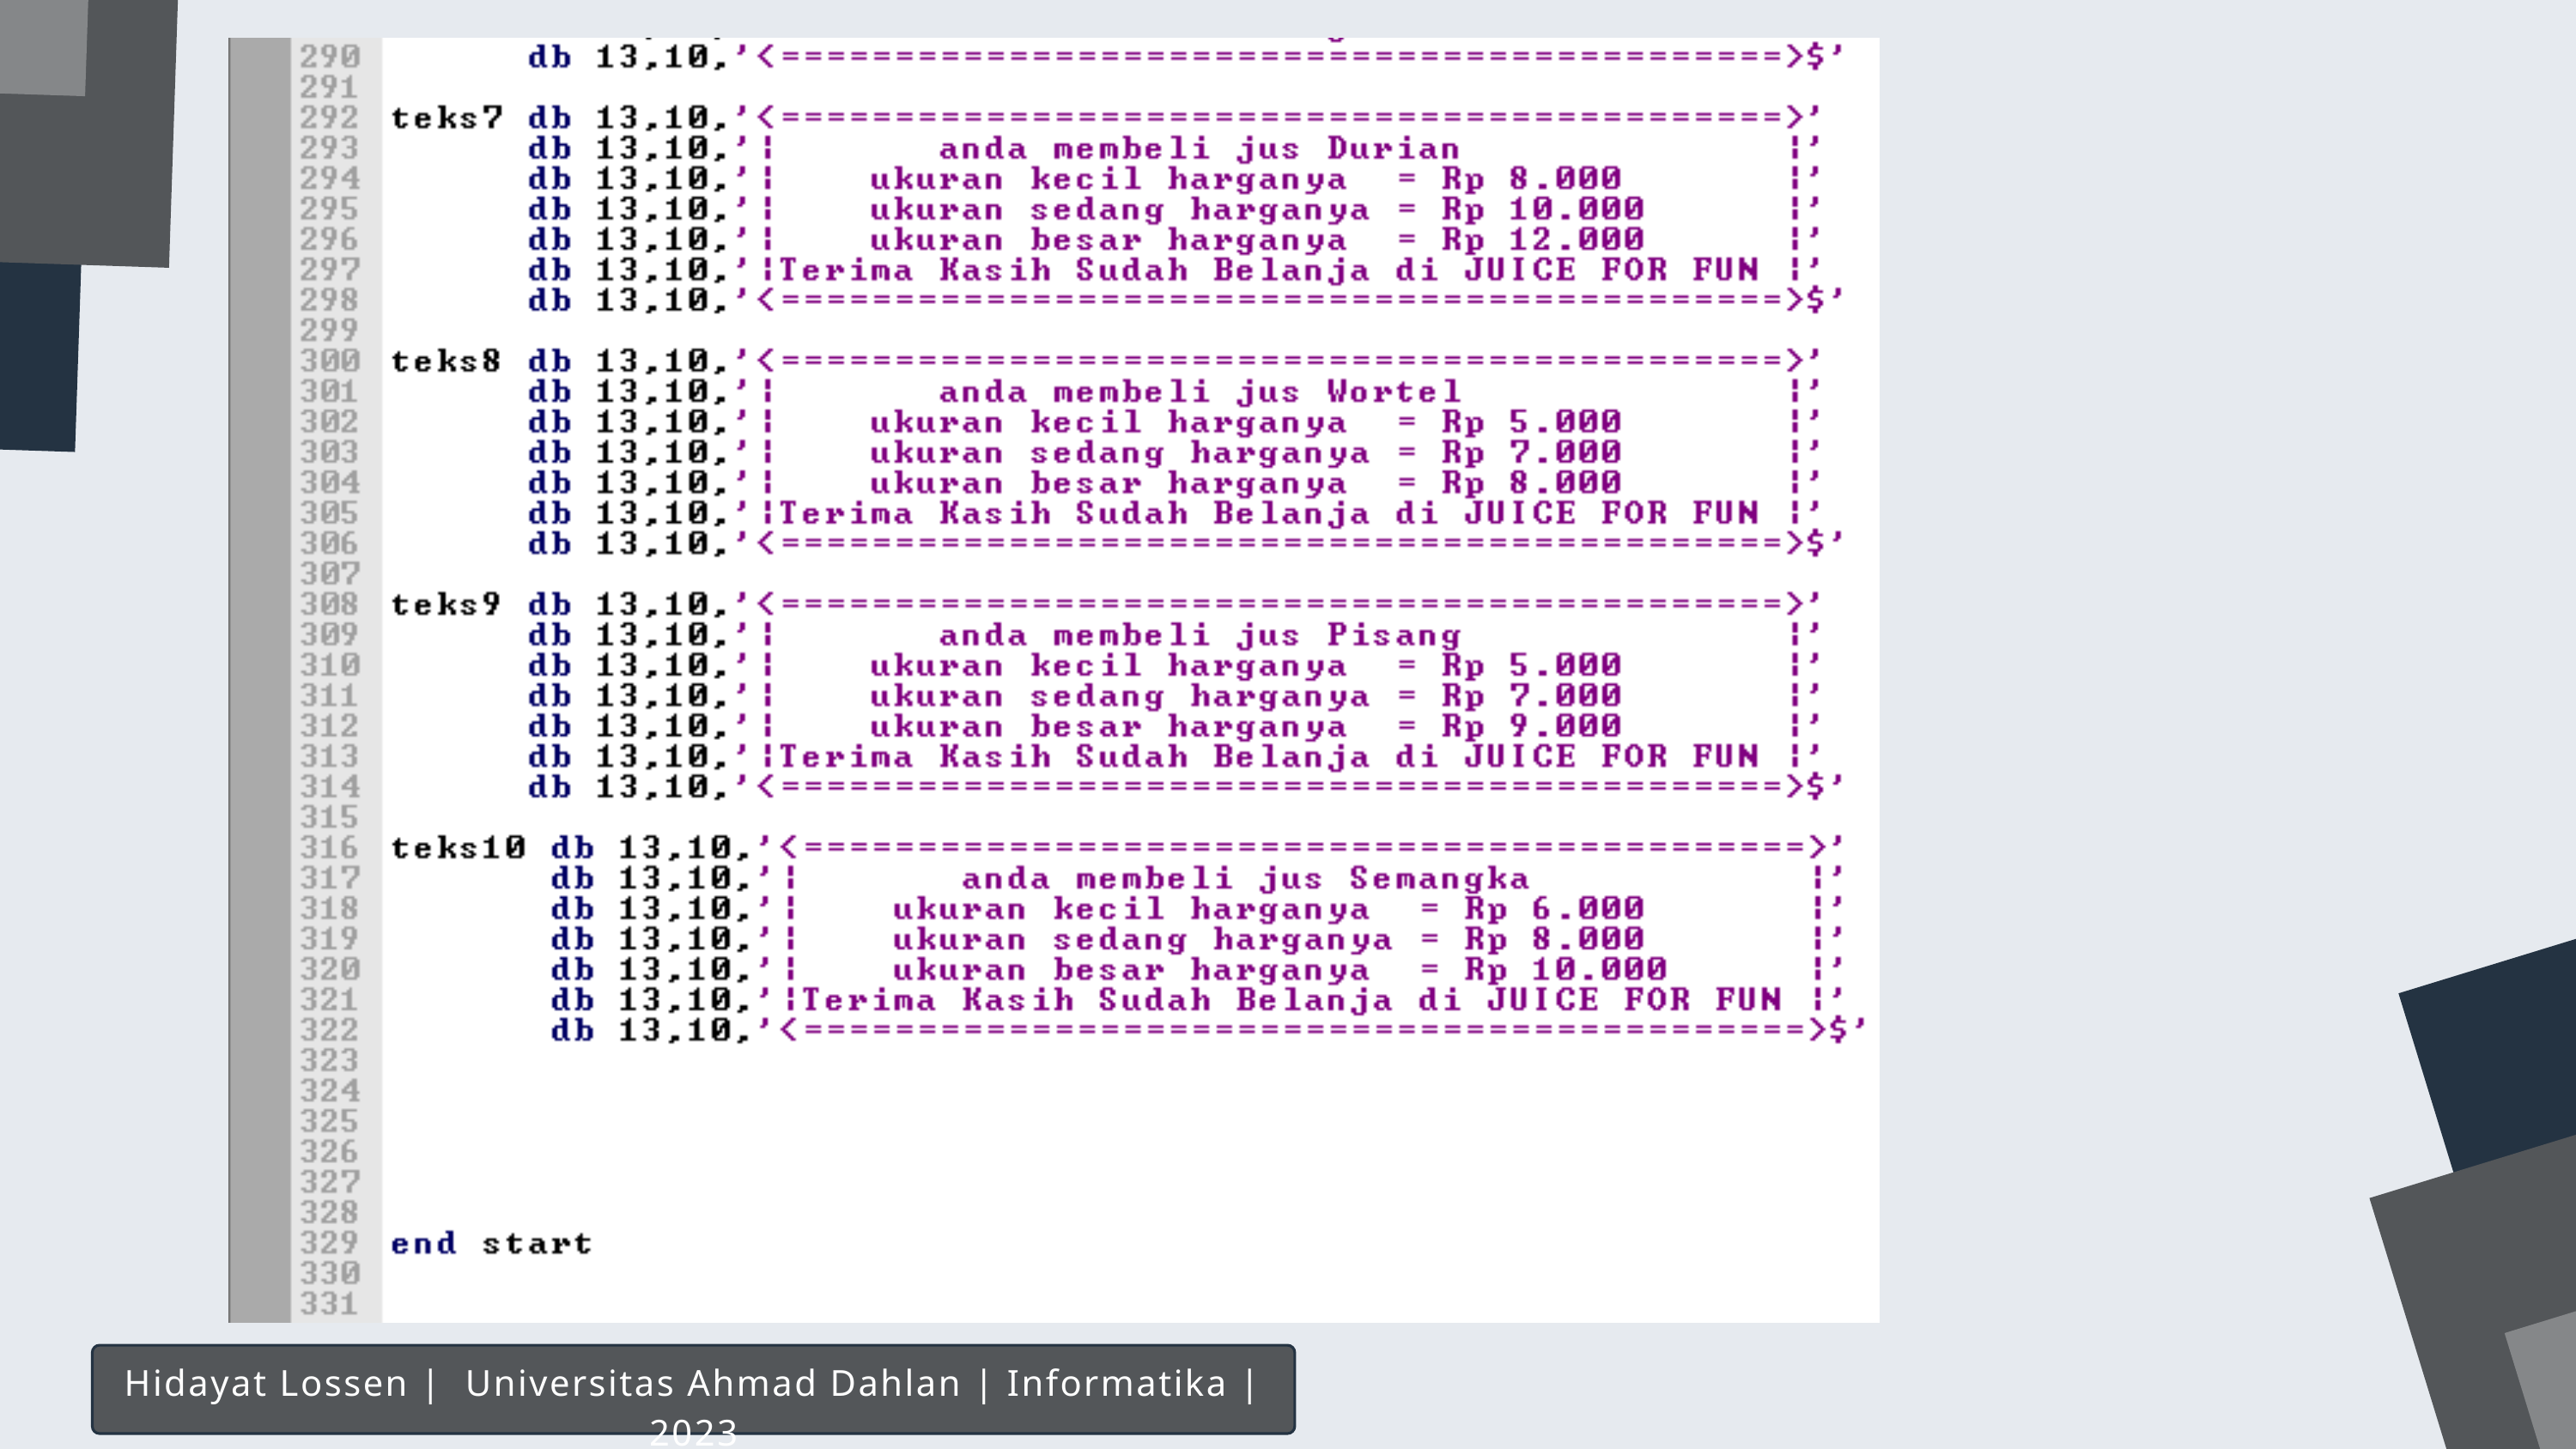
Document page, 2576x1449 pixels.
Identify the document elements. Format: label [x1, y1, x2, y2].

picture [228, 37, 1880, 1323]
text_box [0, 0, 392, 528]
text_box [92, 1344, 1296, 1434]
text_box [2250, 764, 2576, 1449]
